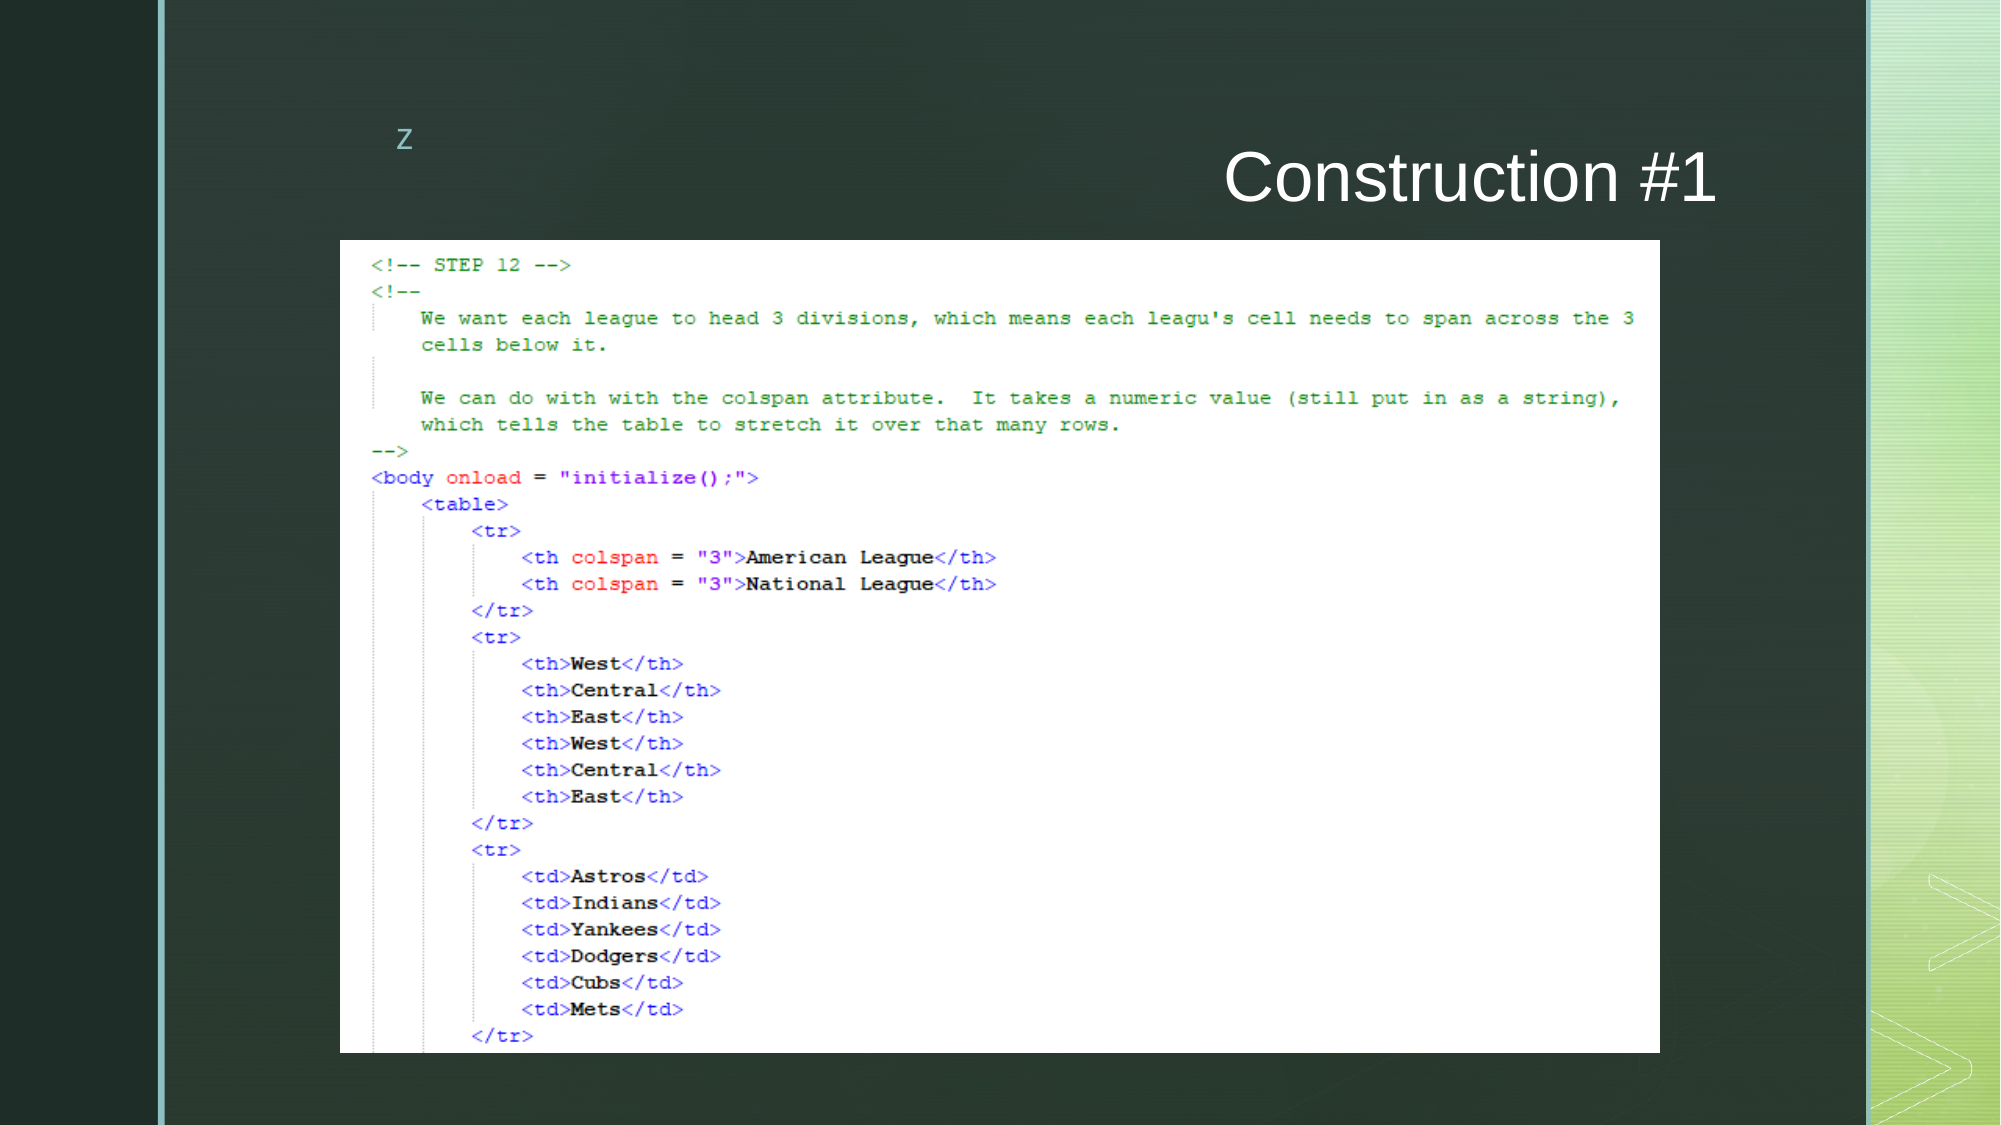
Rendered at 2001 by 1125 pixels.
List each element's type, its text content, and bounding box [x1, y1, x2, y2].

title Construction #1 [428, 132, 1734, 310]
picture [1871, 0, 2001, 1125]
picture [340, 239, 1660, 1053]
